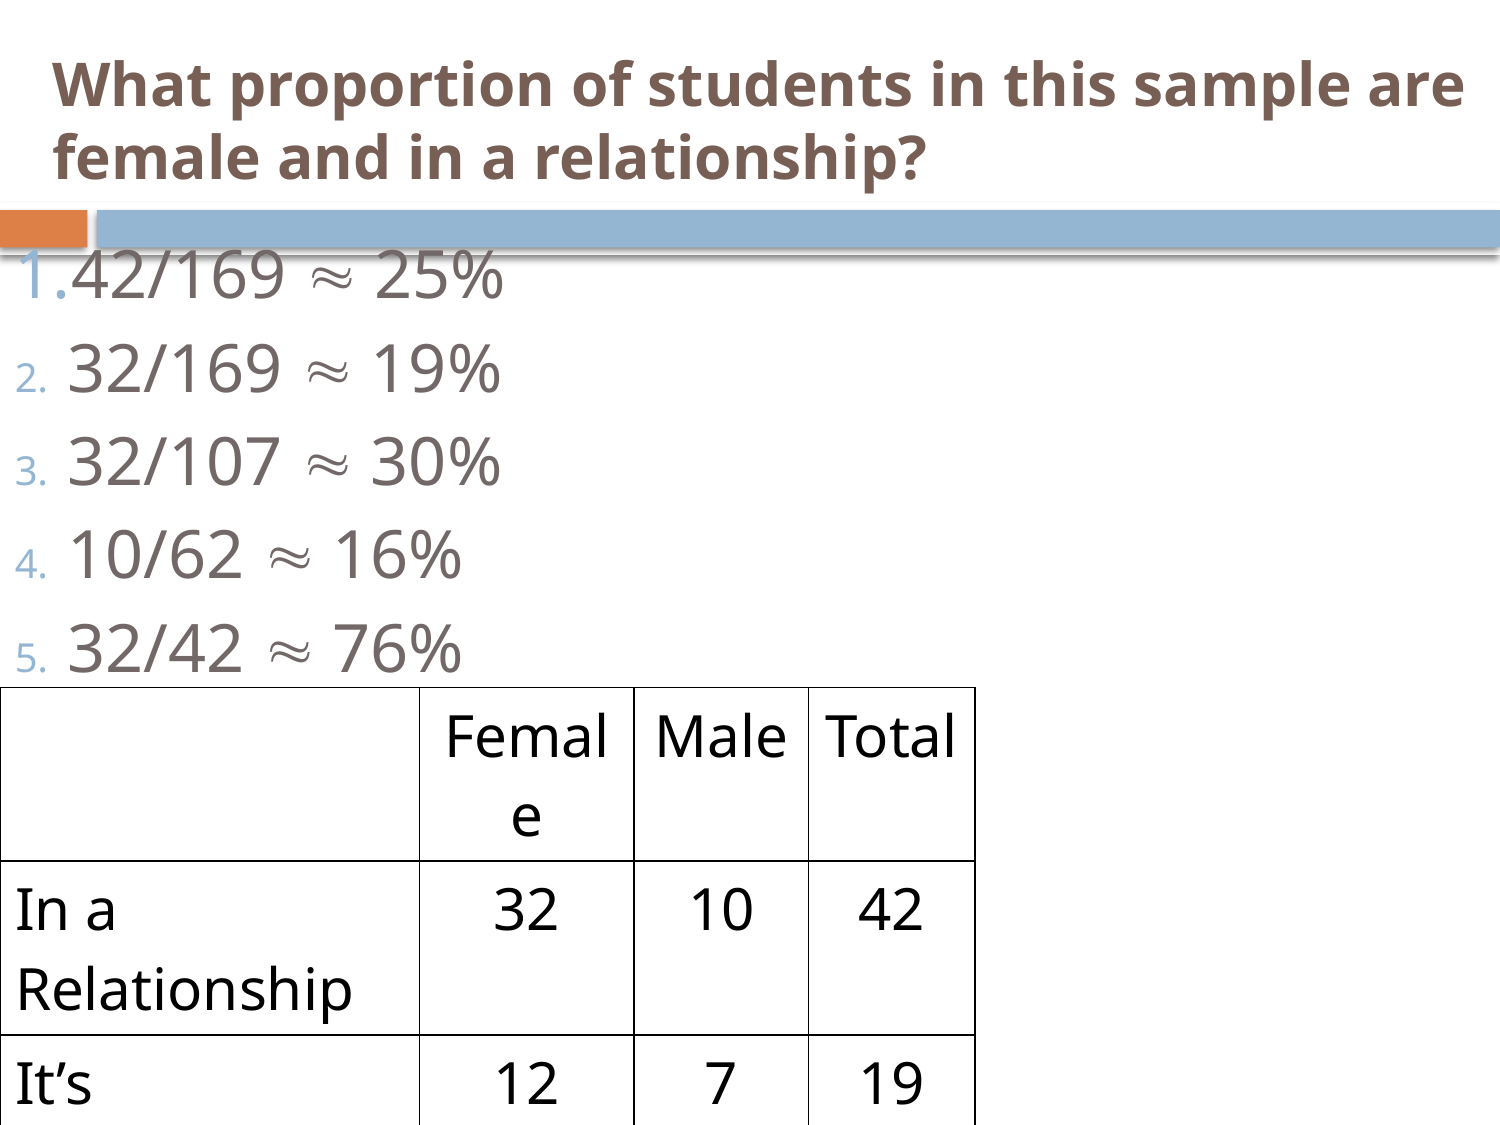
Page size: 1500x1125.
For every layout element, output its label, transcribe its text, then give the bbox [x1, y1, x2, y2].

table_header Total [809, 688, 974, 860]
table_header Male [635, 688, 808, 860]
title What proportion of students in this sample are female and in a relationship? [37, 37, 1500, 200]
table_cell 19 [809, 1036, 974, 1125]
list 42/169  25% 32/169  19% 32/107  30% 10/62  16% 32/42  76% [0, 224, 613, 700]
table_cell 42 [809, 862, 974, 1034]
table_header [1, 700, 419, 860]
table_cell 32 [420, 862, 633, 1034]
table_cell 12 [420, 1036, 633, 1125]
table_cell It’s Complicated [1, 1036, 419, 1125]
table_cell 7 [635, 1036, 808, 1125]
table_cell 10 [635, 862, 808, 1034]
table_header Female [420, 688, 633, 860]
table_cell In a Relationship [1, 862, 419, 1034]
